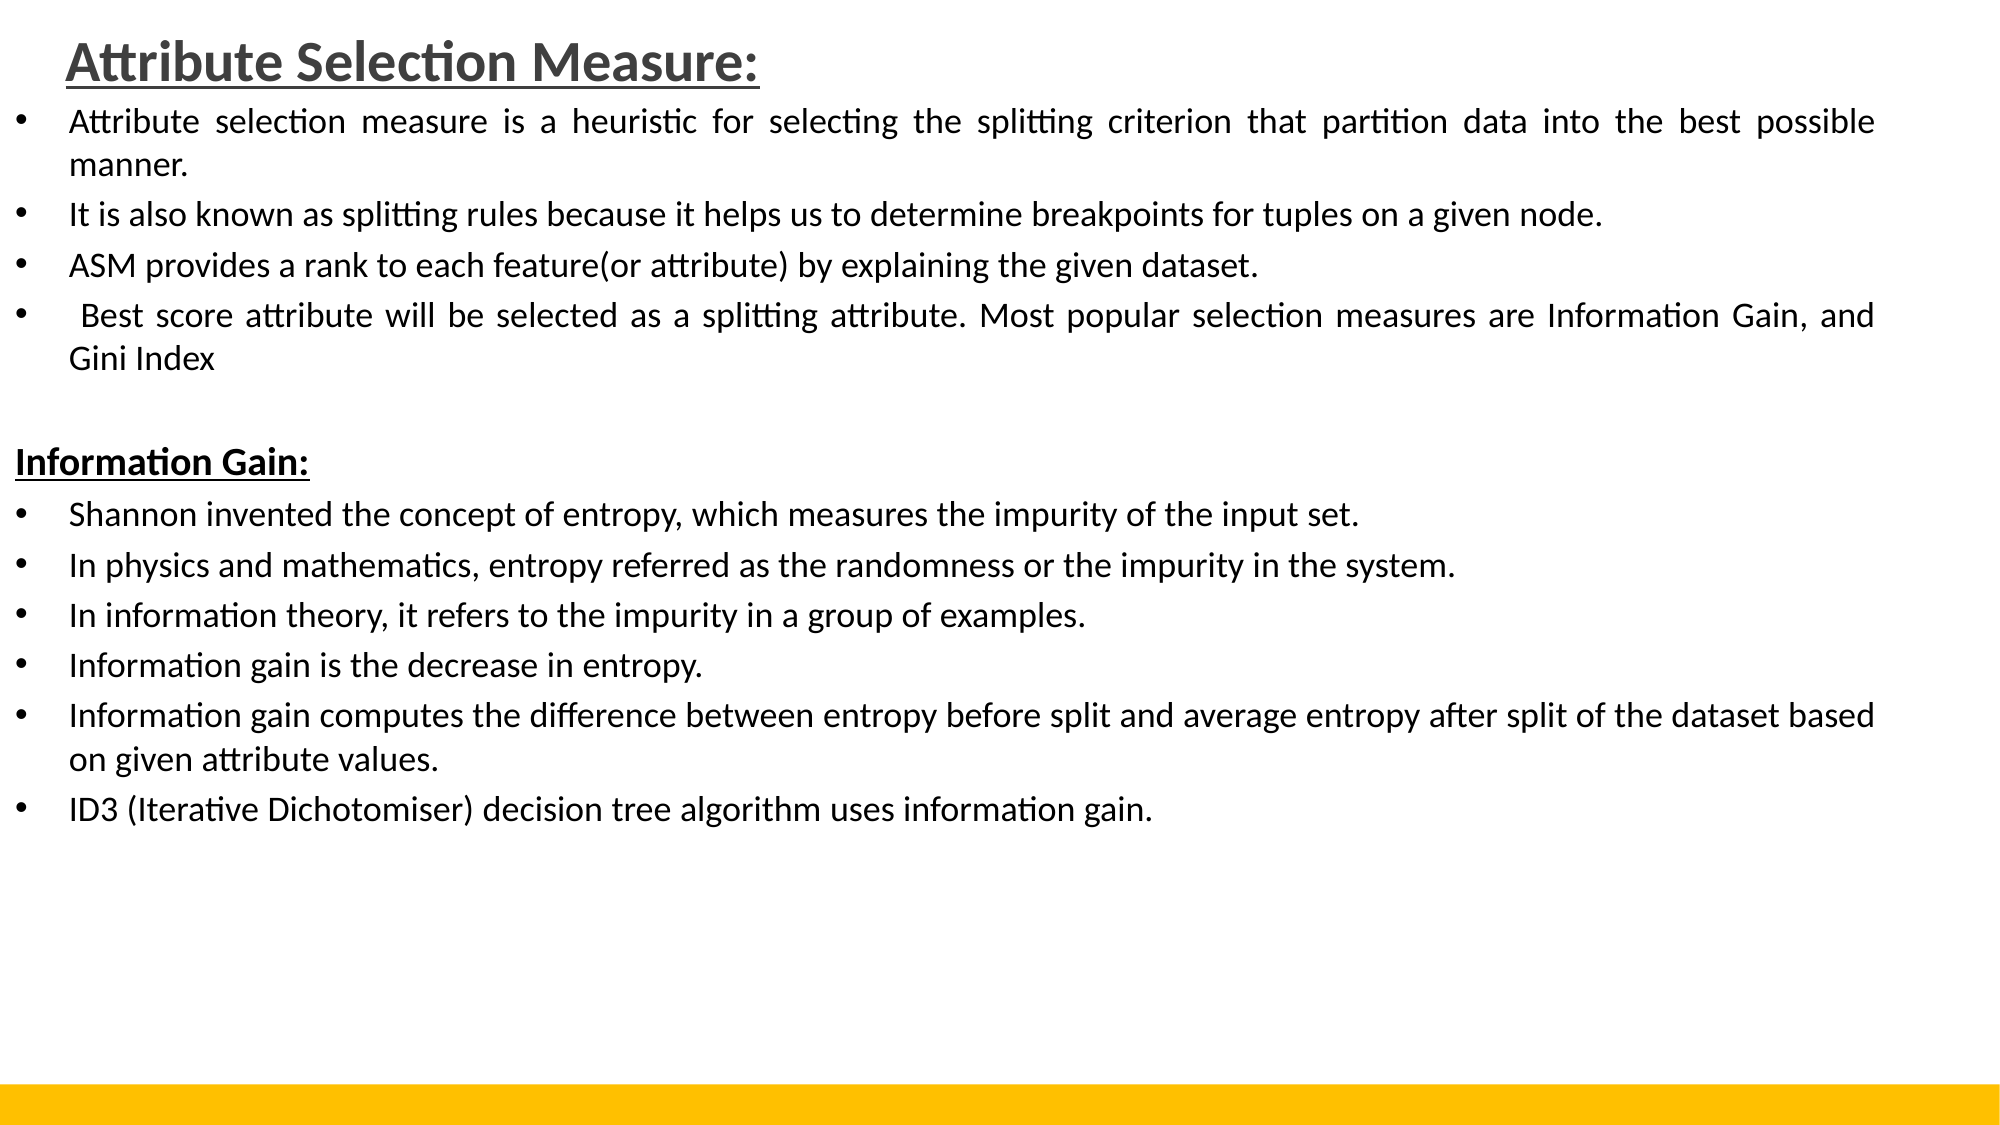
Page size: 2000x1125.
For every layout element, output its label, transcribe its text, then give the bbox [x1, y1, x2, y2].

title Attribute Selection Measure: [50, 11, 1422, 90]
list Attribute selection measure is a heuristic for selecting the splitting criterion that partition data into the best possible manner. It is also known as splitting rules because it helps us to determine breakpoints for tuples on a given node. ASM provides a rank to each feature(or attribute) by explaining the given dataset. Best score attribute will be selected as a splitting attribute. Most popular selection measures are Information Gain, and Gini Index Information Gain: Shannon invented the concept of entropy, which measures the impurity of the input set. In physics and mathematics, entropy referred as the randomness or the impurity in the system. In information theory, it refers to the impurity in a group of examples. Information gain is the decrease in entropy. Information gain computes the difference between entropy before split and average entropy after split of the dataset based on given attribute values. ID3 (Iterative Dichotomiser) decision tree algorithm uses information gain. [0, 90, 1891, 930]
